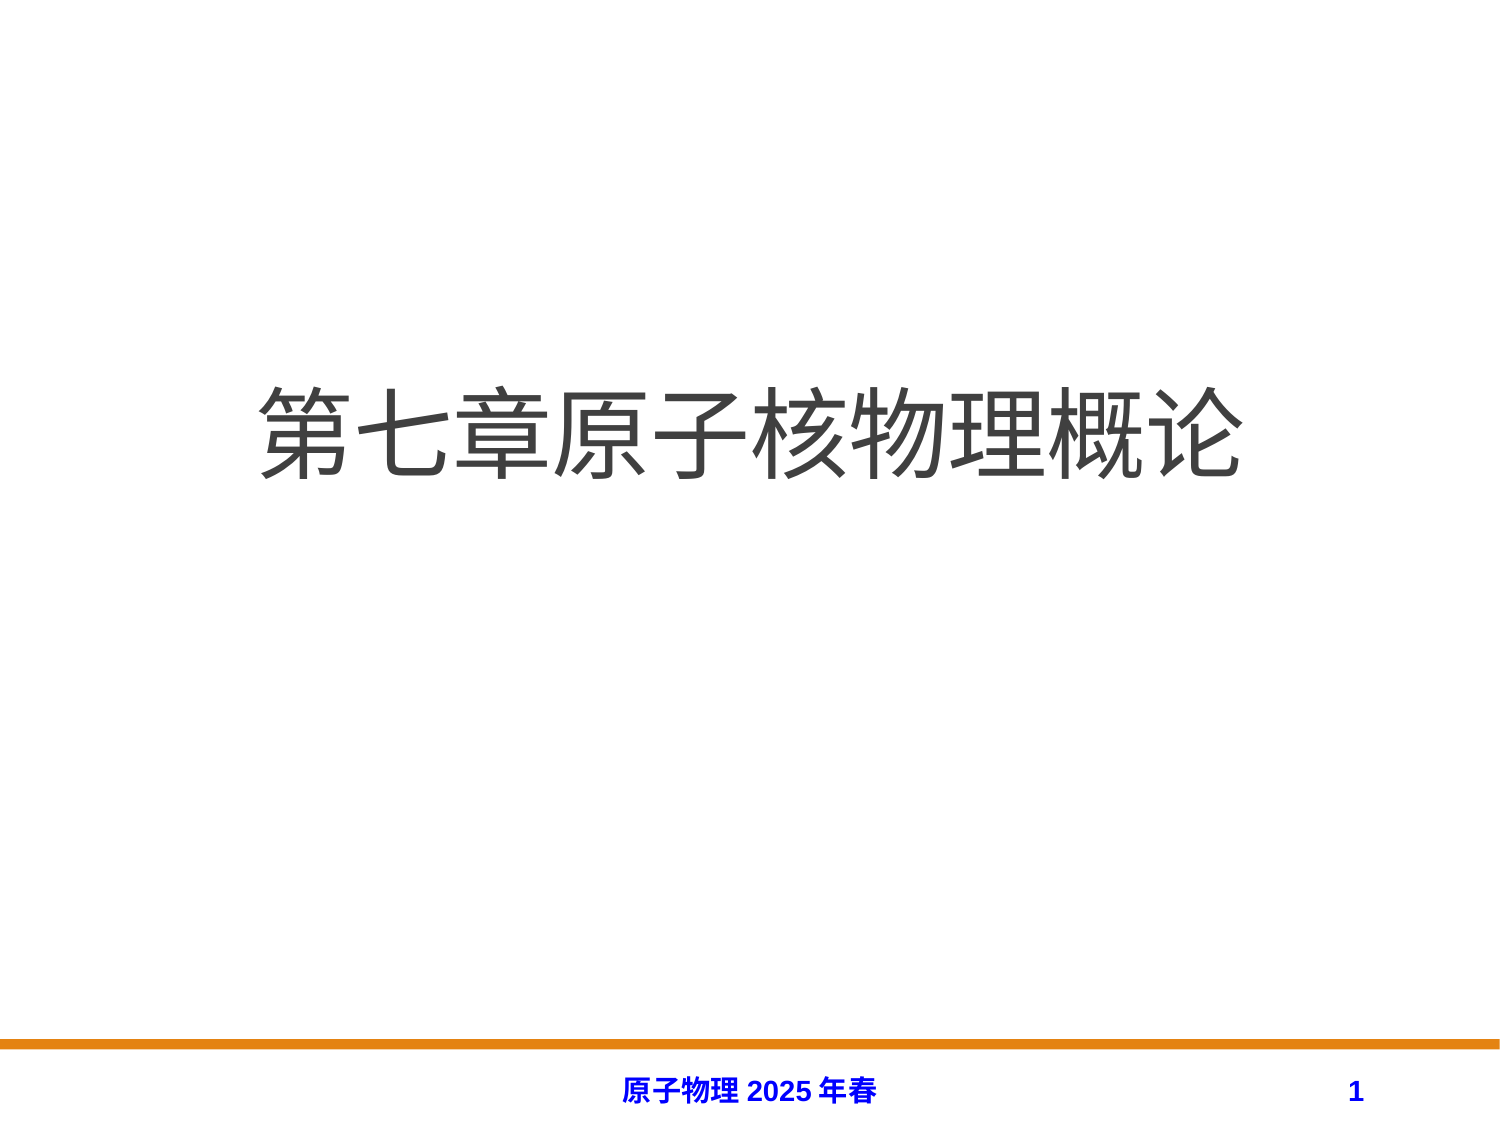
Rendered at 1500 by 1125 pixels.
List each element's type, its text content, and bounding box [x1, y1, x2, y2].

footer 原子物理2025年春 [453, 1059, 1047, 1120]
title 第七章原子核物理概论 [24, 324, 1475, 500]
slide_number 1 [1218, 1059, 1380, 1120]
